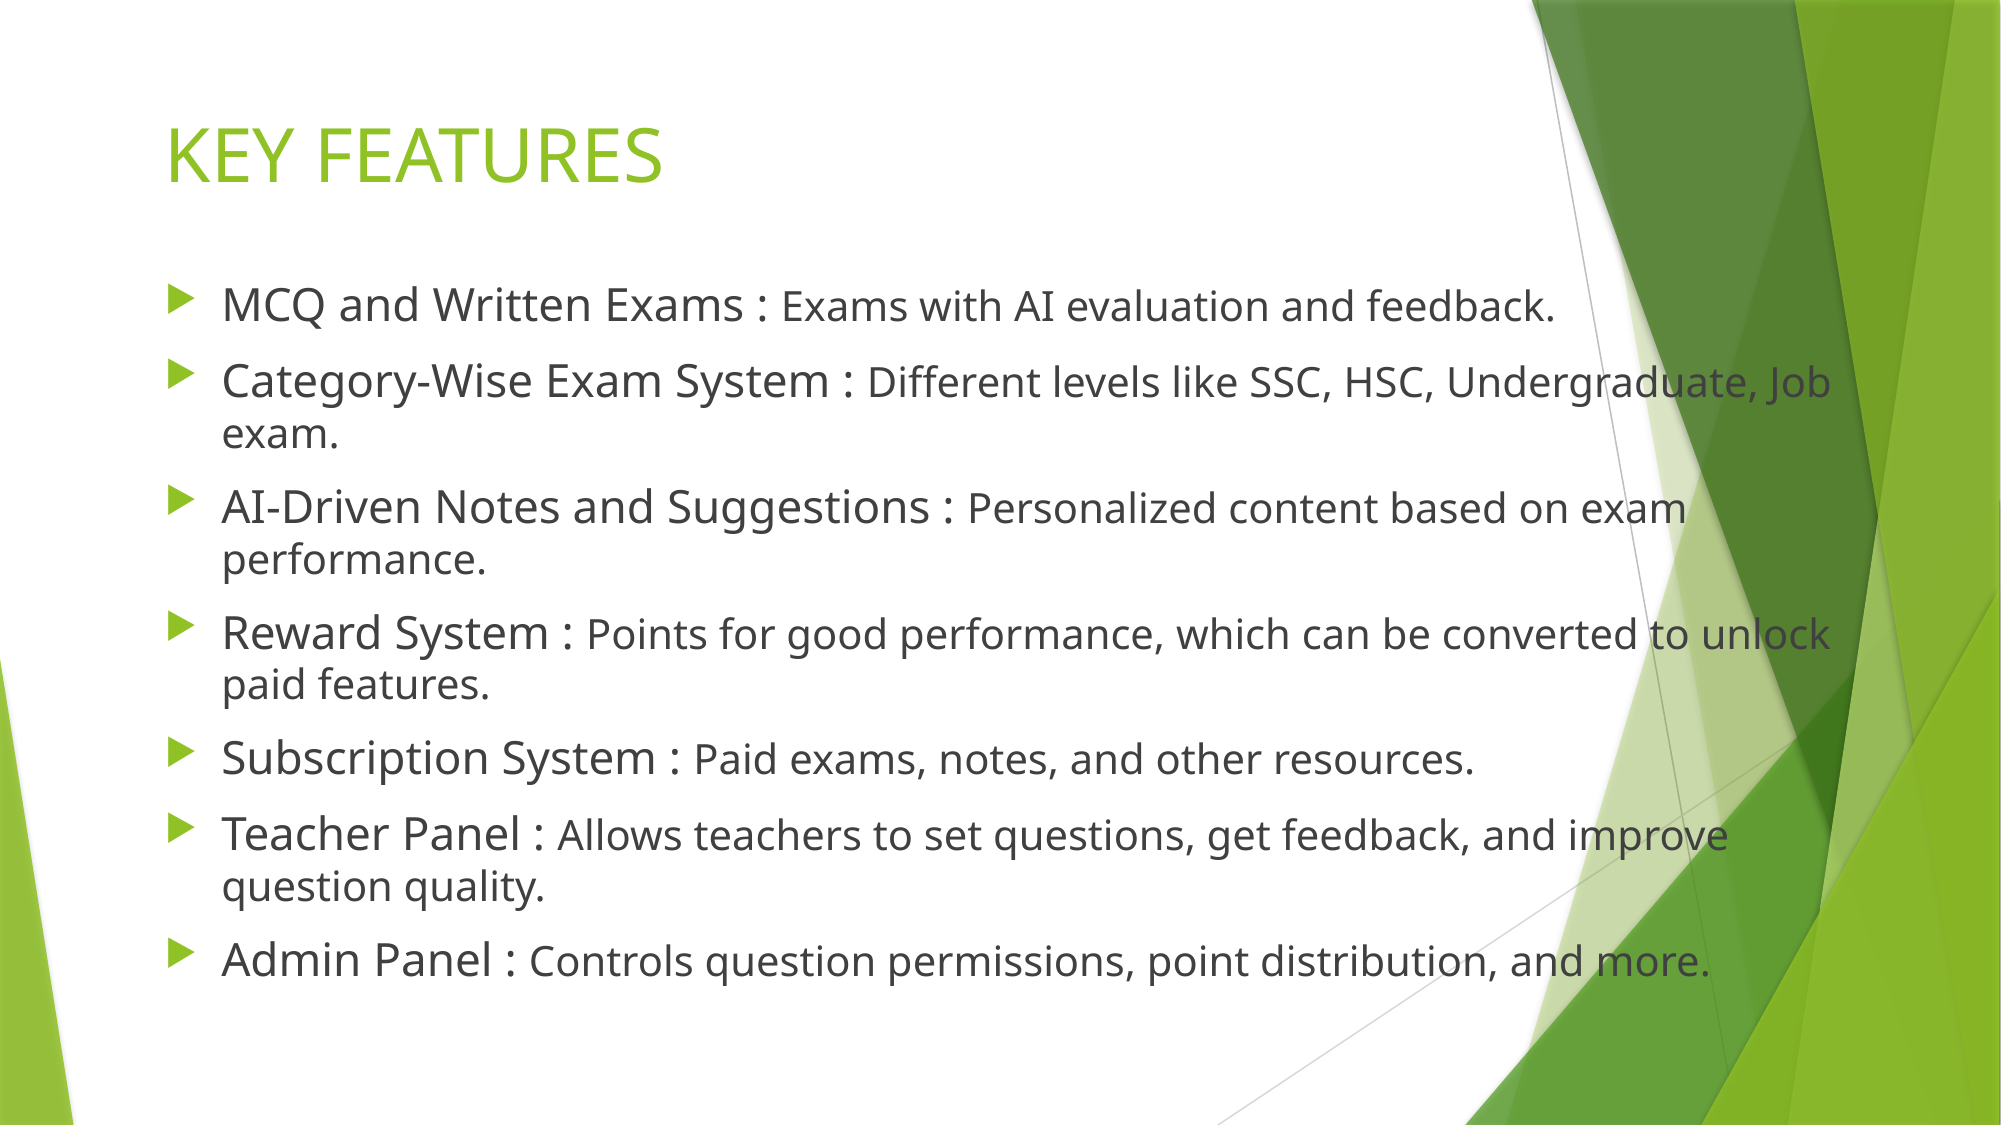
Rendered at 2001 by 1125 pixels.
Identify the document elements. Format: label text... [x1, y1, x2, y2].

list MCQ and Written Exams : Exams with AI evaluation and feedback. Category-Wise Exam System : Different levels like SSC, HSC, Undergraduate, Job exam. AI-Driven Notes and Suggestions : Personalized content based on exam performance. Reward System : Points for good performance, which can be converted to unlock paid features. Subscription System : Paid exams, notes, and other resources. Teacher Panel : Allows teachers to set questions, get feedback, and improve question quality. Admin Panel : Controls question permissions, point distribution, and more. [149, 268, 1849, 1110]
title KEY FEATURES [149, 99, 1849, 243]
